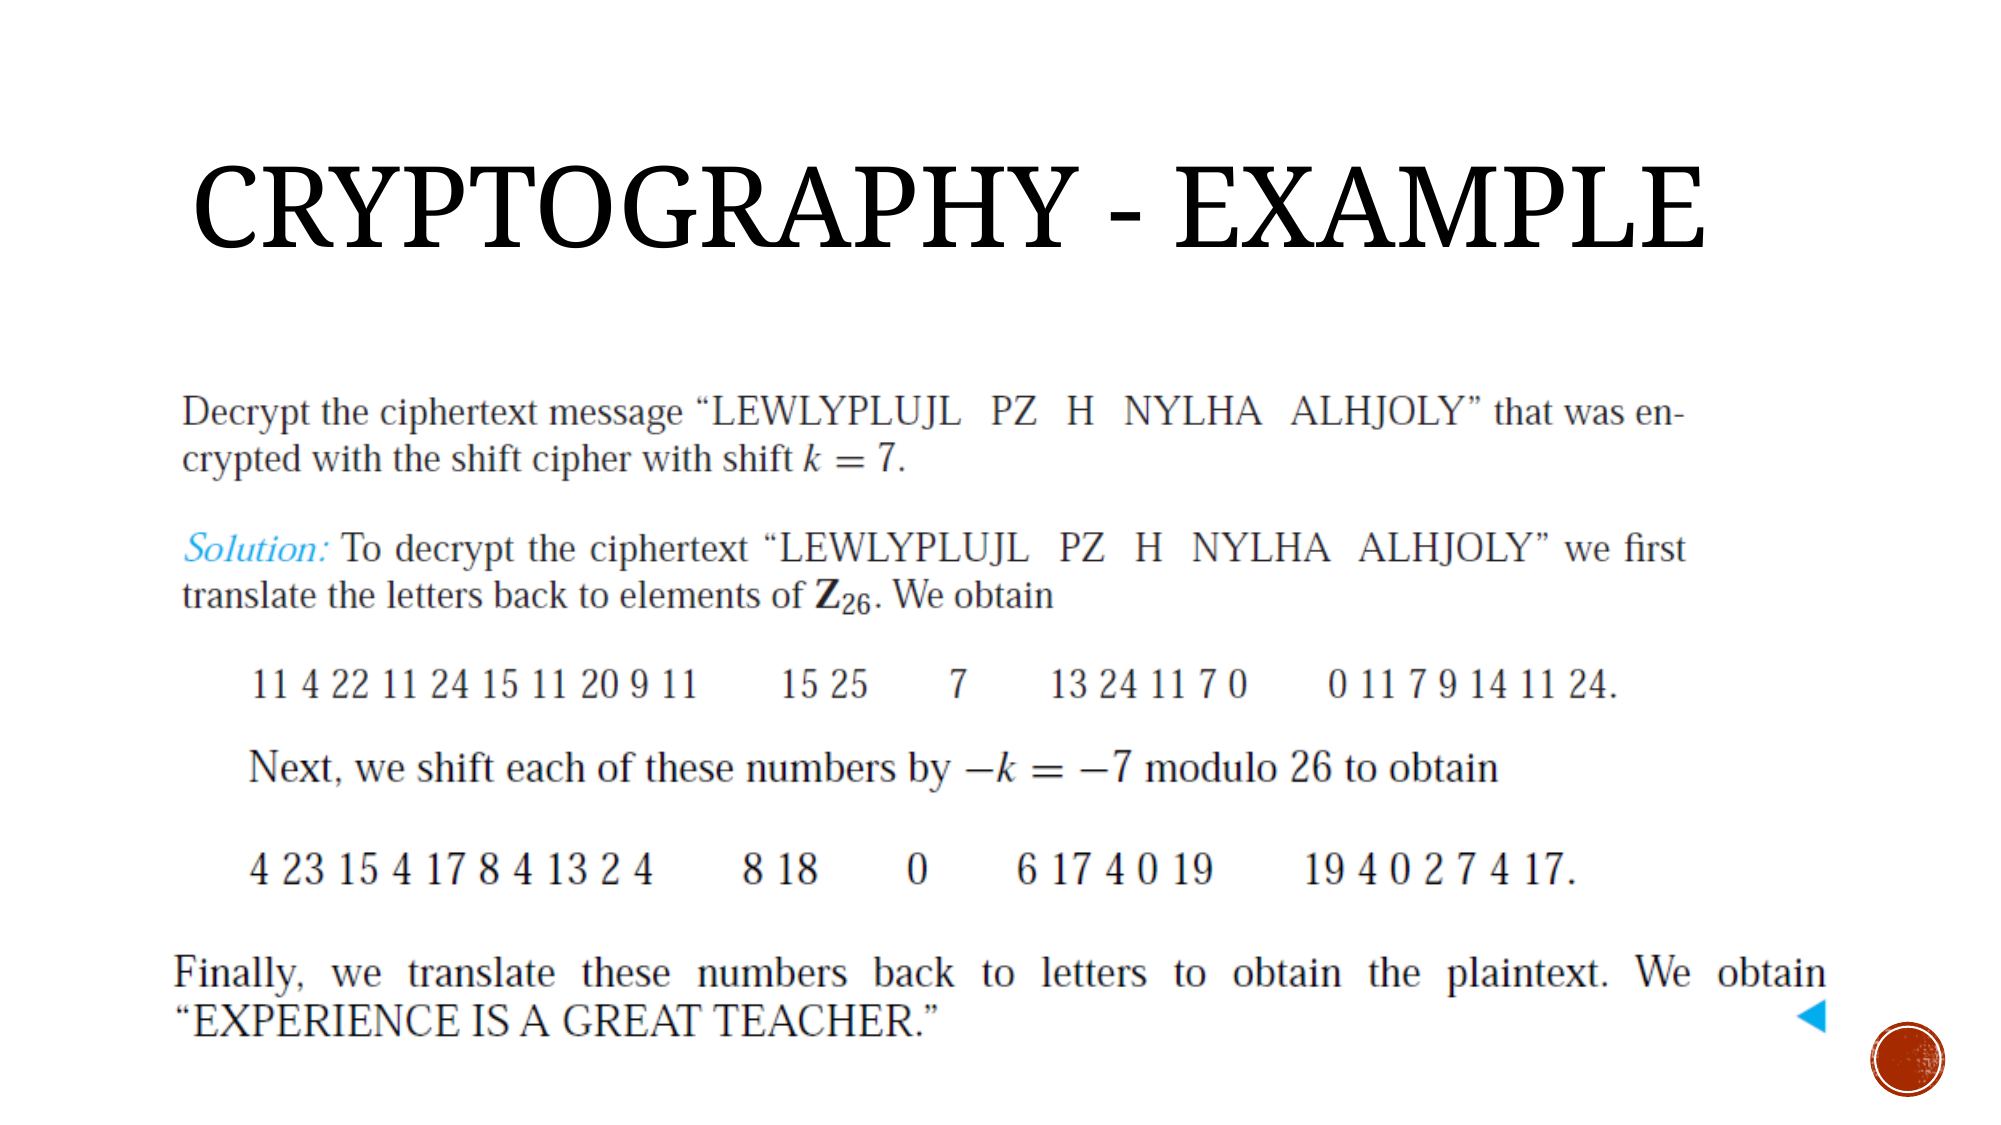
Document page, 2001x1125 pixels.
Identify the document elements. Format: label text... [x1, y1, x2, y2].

picture [149, 731, 1851, 1062]
picture [174, 380, 1692, 730]
title CRYPTOGRAPHY - EXAMPLE [175, 79, 1826, 344]
